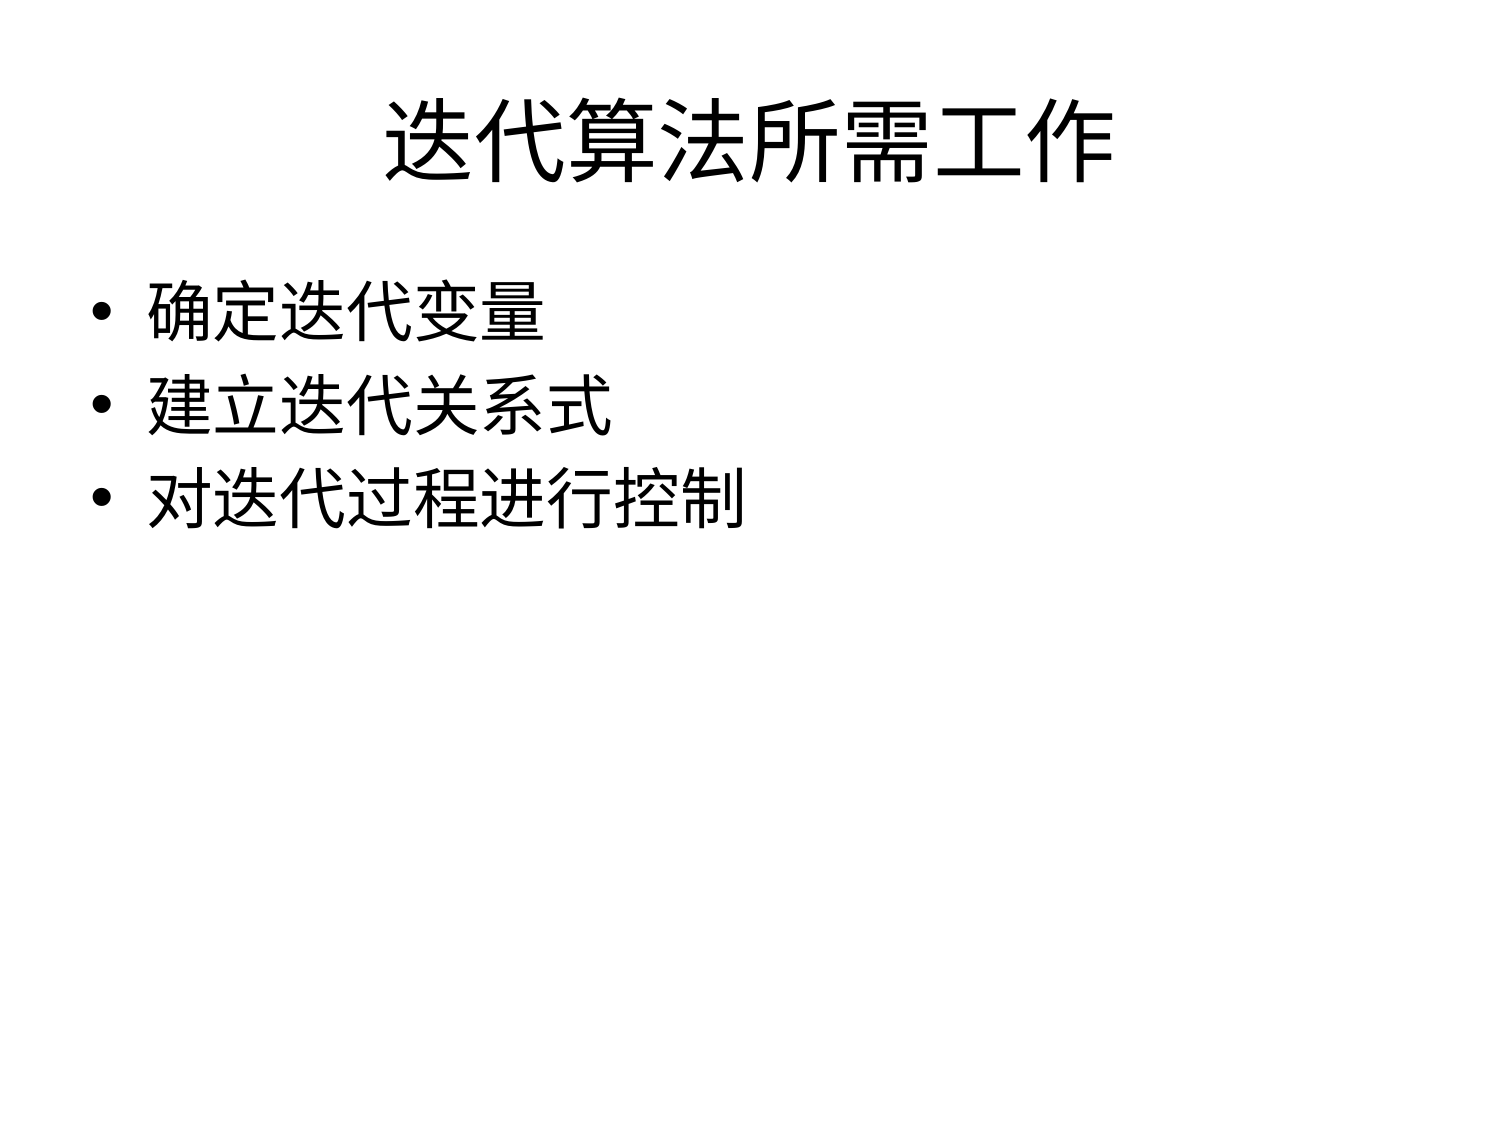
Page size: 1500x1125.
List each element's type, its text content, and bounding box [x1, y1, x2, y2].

list 确定迭代变量 建立迭代关系式 对迭代过程进行控制 [75, 262, 1425, 1005]
title 迭代算法所需工作 [75, 45, 1425, 233]
